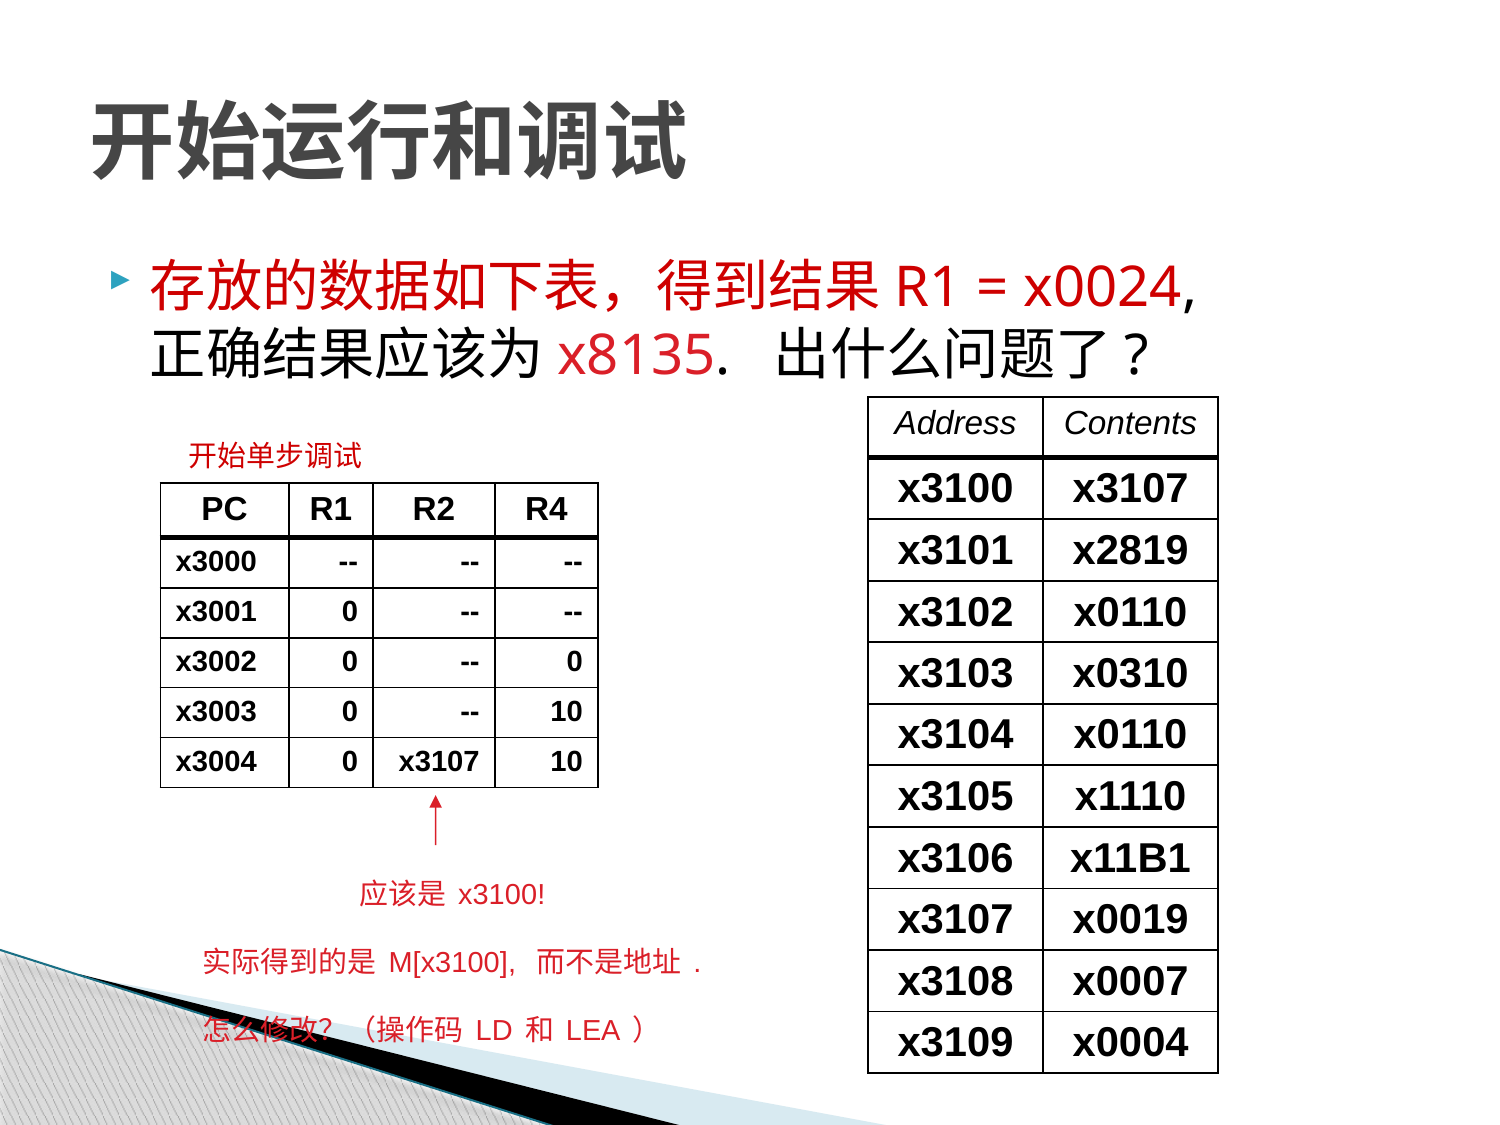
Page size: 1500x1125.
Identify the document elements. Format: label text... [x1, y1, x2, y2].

table_cell 10 [496, 688, 597, 737]
title 开始运行和调试 [75, 45, 1425, 233]
table_cell x0019 [1044, 889, 1217, 949]
table_cell x3104 [869, 705, 1042, 764]
text_box 实际得到的是M[x3100], 而不是地址. 怎么修改？（操作码LD和LEA） [187, 902, 717, 1054]
table_cell x3000 [161, 540, 288, 587]
list 存放的数据如下表，得到结果R1 = x0024, 正确结果应该为x8135. 出什么问题了? [75, 242, 1425, 986]
table_cell 0 [290, 589, 372, 637]
table_cell x0110 [1044, 705, 1217, 764]
table_header R2 [374, 484, 494, 535]
table_cell 0 [290, 688, 372, 737]
table_cell x3109 [869, 1012, 1042, 1072]
table_cell x3108 [869, 951, 1042, 1011]
table_cell 0 [290, 639, 372, 687]
text_box [429, 795, 442, 846]
table_cell x3107 [374, 738, 494, 787]
table_cell x3004 [161, 738, 288, 787]
table_cell x3105 [869, 766, 1042, 826]
table_cell -- [374, 589, 494, 637]
table_cell x3101 [869, 520, 1042, 580]
table_cell x3107 [1044, 460, 1217, 518]
table_cell x3106 [869, 828, 1042, 888]
table_cell 10 [496, 738, 597, 787]
table_cell x3103 [869, 643, 1042, 703]
table_cell -- [496, 540, 597, 587]
text_box 应该是x3100! [344, 834, 561, 902]
table_cell x3107 [869, 889, 1042, 949]
table_cell x3001 [161, 589, 288, 637]
table_header Contents [1044, 398, 1217, 455]
table_header R1 [290, 484, 372, 535]
table_cell x0110 [1044, 582, 1217, 641]
table_cell x3002 [161, 639, 288, 687]
table_cell 0 [496, 639, 597, 687]
table_cell x1110 [1044, 766, 1217, 826]
table_cell -- [290, 540, 372, 587]
table_cell -- [374, 639, 494, 687]
text_box 开始单步调试 [173, 396, 378, 480]
table_header PC [161, 484, 288, 535]
table_cell 0 [290, 738, 372, 787]
table_cell x0007 [1044, 951, 1217, 1011]
table_cell -- [496, 589, 597, 637]
table_header R4 [496, 484, 597, 535]
table_cell x0310 [1044, 643, 1217, 703]
table_cell x3102 [869, 582, 1042, 641]
table_cell -- [374, 540, 494, 587]
table_cell x3100 [869, 460, 1042, 518]
table_cell x11B1 [1044, 828, 1217, 888]
table_cell x0004 [1044, 1012, 1217, 1072]
table_header Address [869, 398, 1042, 455]
table_cell x2819 [1044, 520, 1217, 580]
table_cell x3003 [161, 688, 288, 737]
table_cell -- [374, 688, 494, 737]
